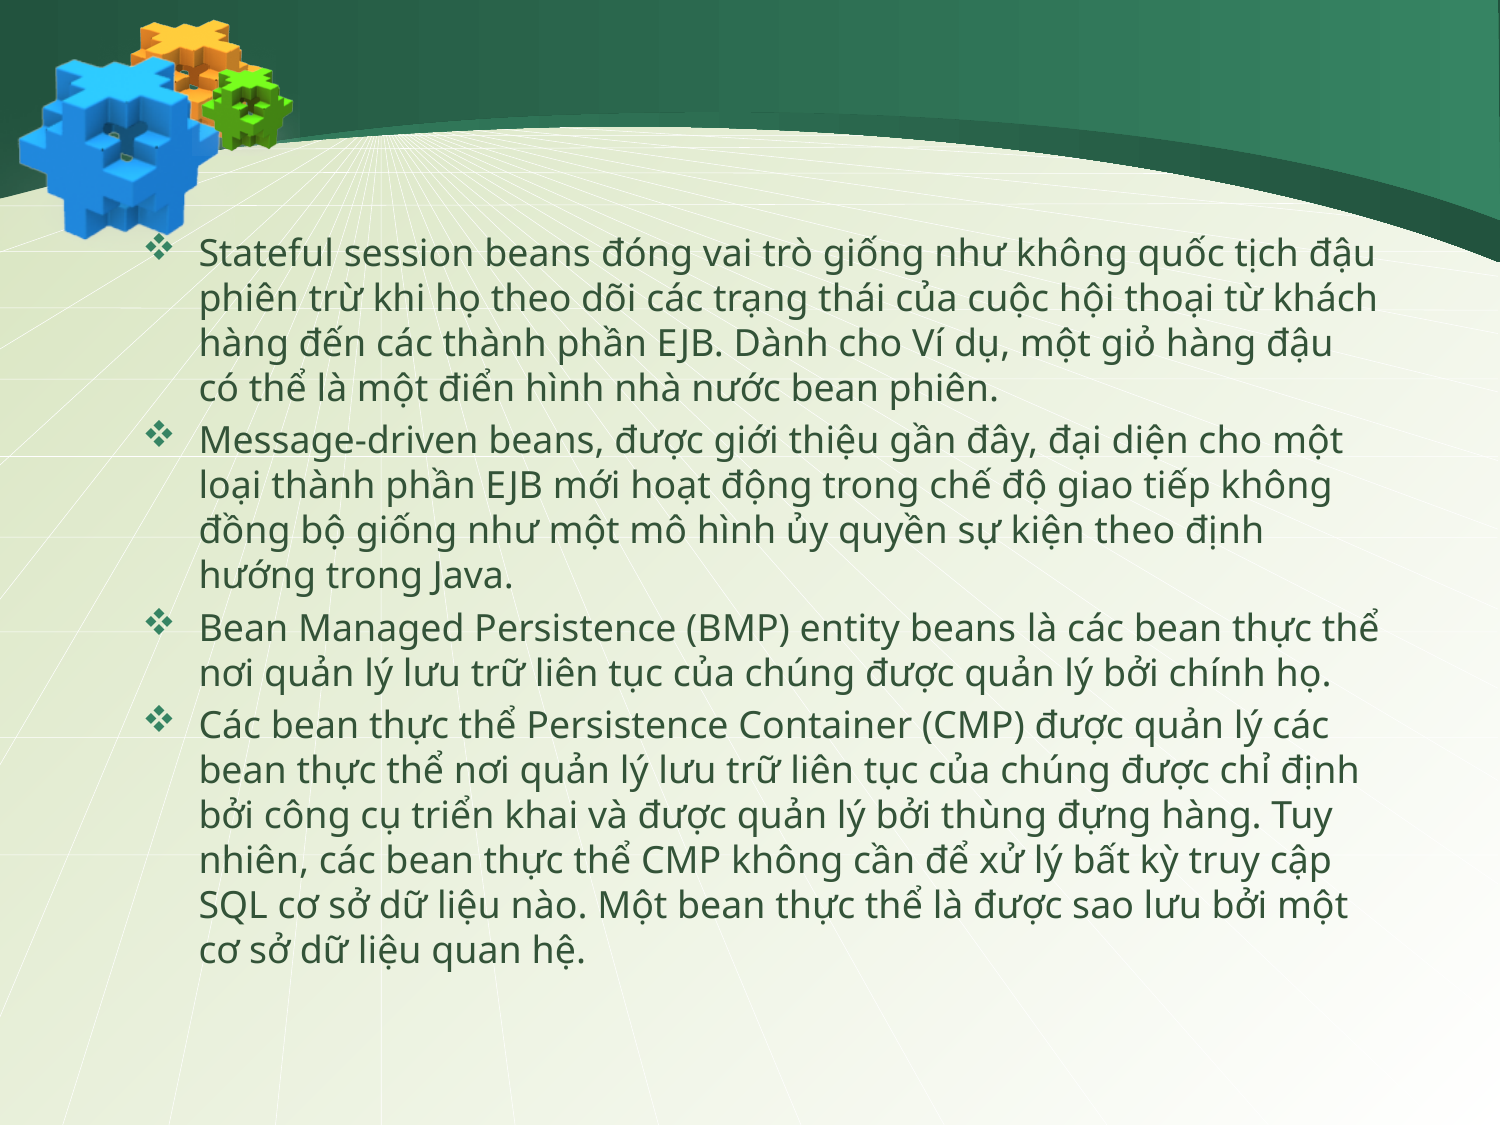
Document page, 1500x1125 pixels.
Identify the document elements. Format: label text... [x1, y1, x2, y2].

list Stateful session beans đóng vai trò giống như không quốc tịch đậu phiên trừ khi họ theo dõi các trạng thái của cuộc hội thoại từ khách hàng đến các thành phần EJB. Dành cho Ví dụ, một giỏ hàng đậu có thể là một điển hình nhà nước bean phiên. Message-driven beans, được giới thiệu gần đây, đại diện cho một loại thành phần EJB mới hoạt động trong chế độ giao tiếp không đồng bộ giống như một mô hình ủy quyền sự kiện theo định hướng trong Java. Bean Managed Persistence (BMP) entity beans là các bean thực thể nơi quản lý lưu trữ liên tục của chúng được quản lý bởi chính họ. Các bean thực thể Persistence Container (CMP) được quản lý các bean thực thể nơi quản lý lưu trữ liên tục của chúng được chỉ định bởi công cụ triển khai và được quản lý bởi thùng đựng hàng. Tuy nhiên, các bean thực thể CMP không cần để xử lý bất kỳ truy cập SQL cơ sở dữ liệu nào. Một bean thực thể là được sao lưu bởi một cơ sở dữ liệu quan hệ. [127, 221, 1400, 1088]
picture [0, 18, 300, 252]
